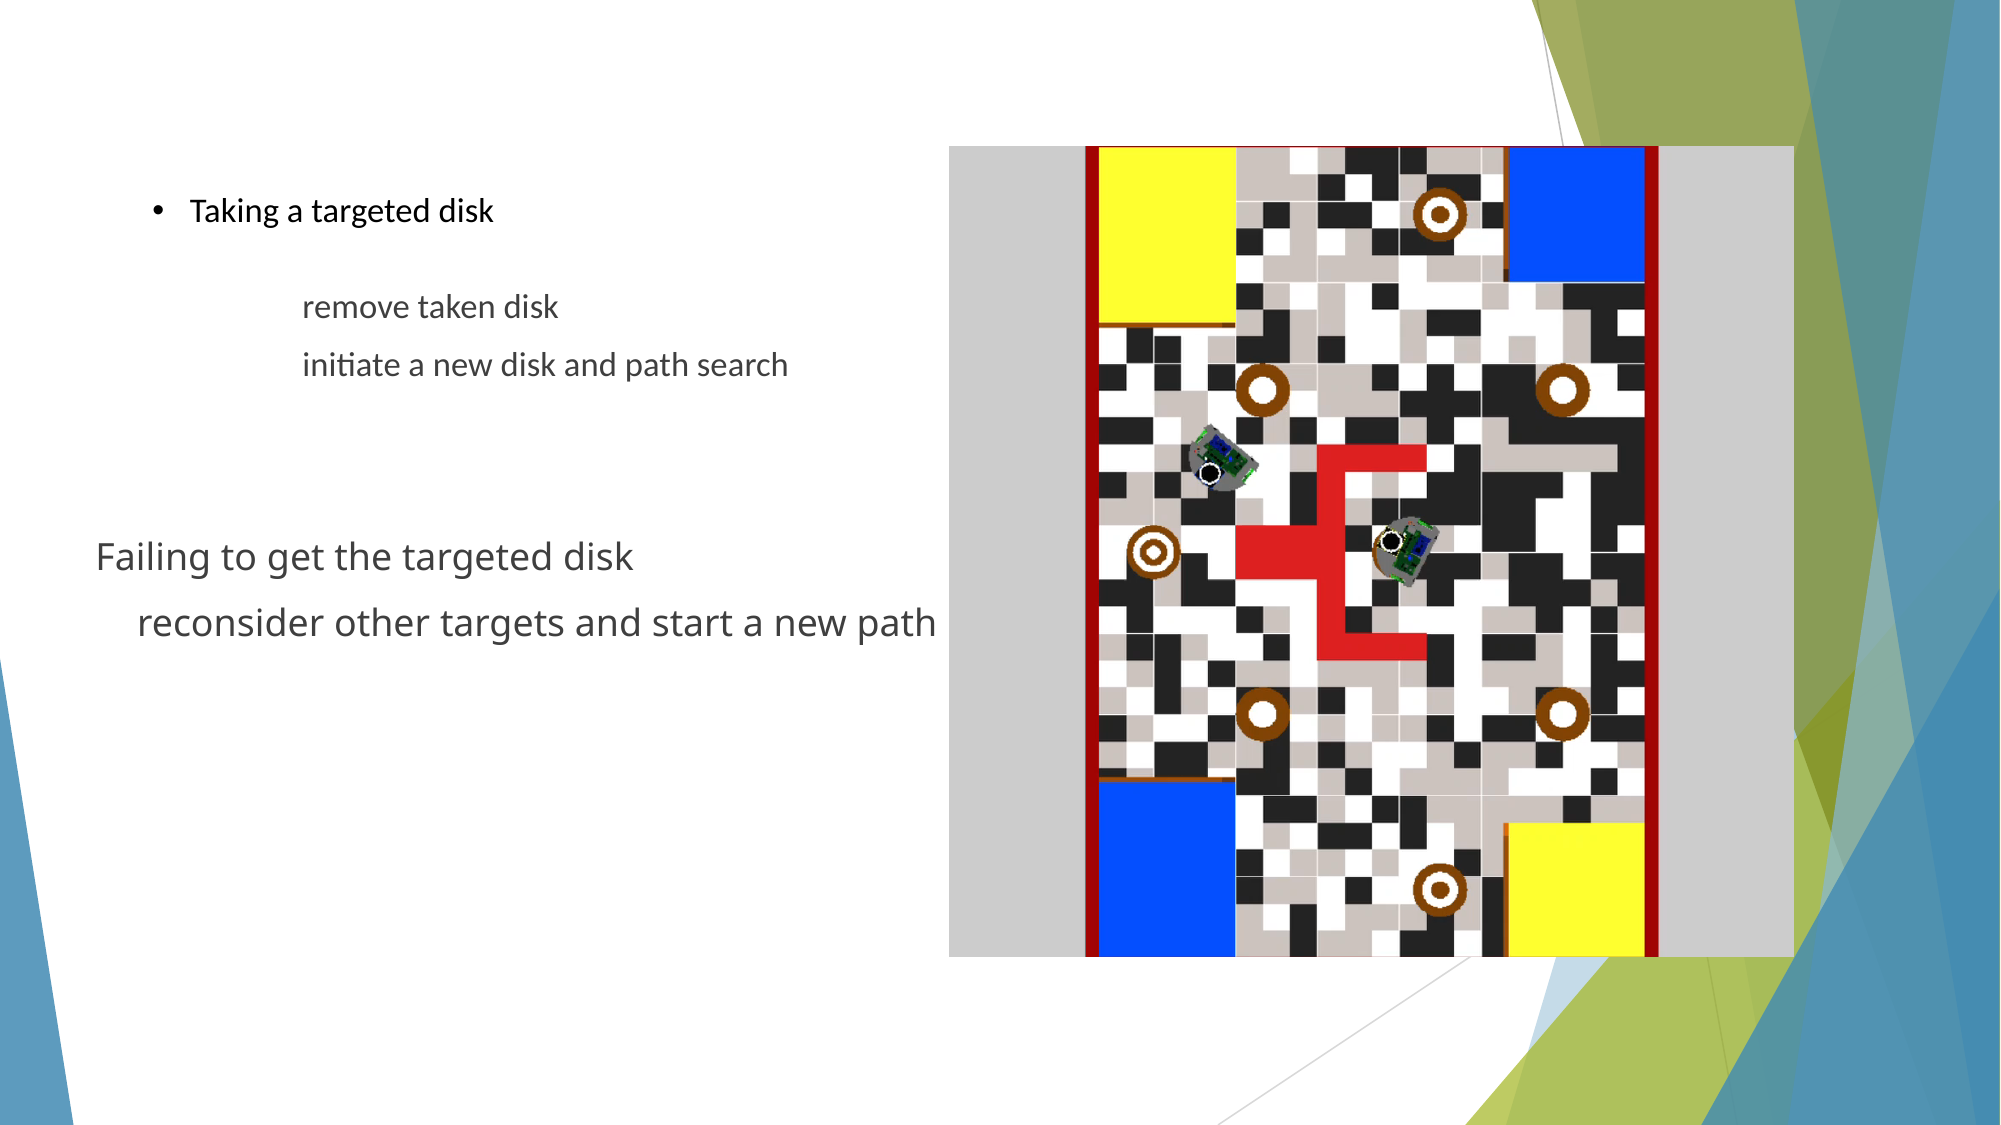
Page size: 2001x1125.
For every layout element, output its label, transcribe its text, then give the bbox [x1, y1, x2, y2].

list Taking a targeted disk remove taken disk initiate a new disk and path search [137, 185, 821, 479]
picture [949, 146, 1794, 957]
text_box Failing to get the targeted disk reconsider other targets and start a new path [65, 525, 944, 653]
